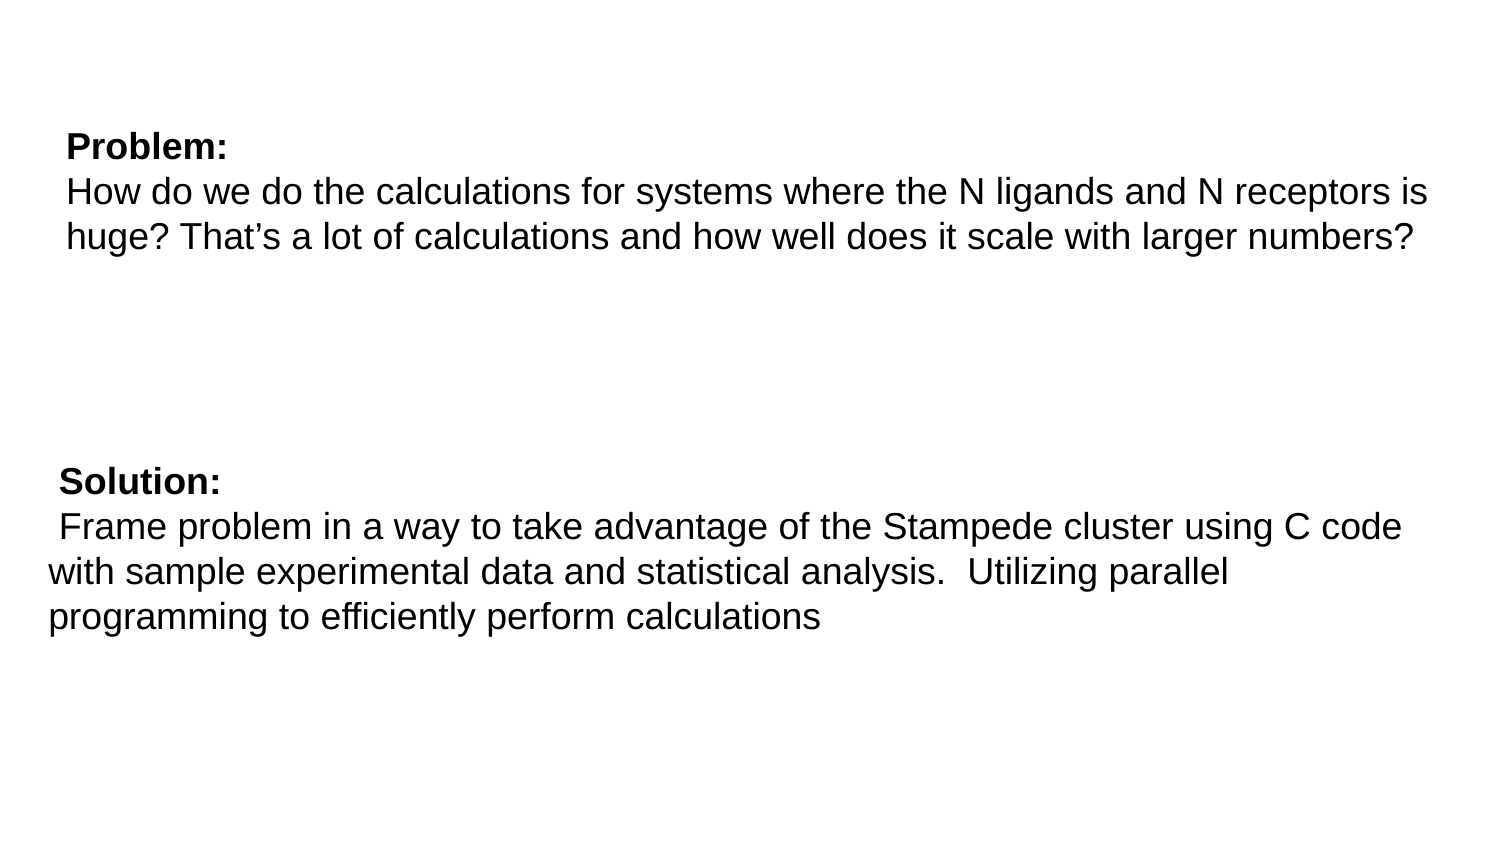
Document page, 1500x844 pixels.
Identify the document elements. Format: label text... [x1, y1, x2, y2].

title Problem: How do we do the calculations for systems where the N ligands and N receptors is huge? That’s a lot of calculations and how well does it scale with larger numbers? [51, 106, 1449, 201]
text_box Solution: Frame problem in a way to take advantage of the Stampede cluster using C code with sample experimental data and statistical analysis. Utilizing parallel programming to efficiently perform calculations [33, 301, 1467, 794]
